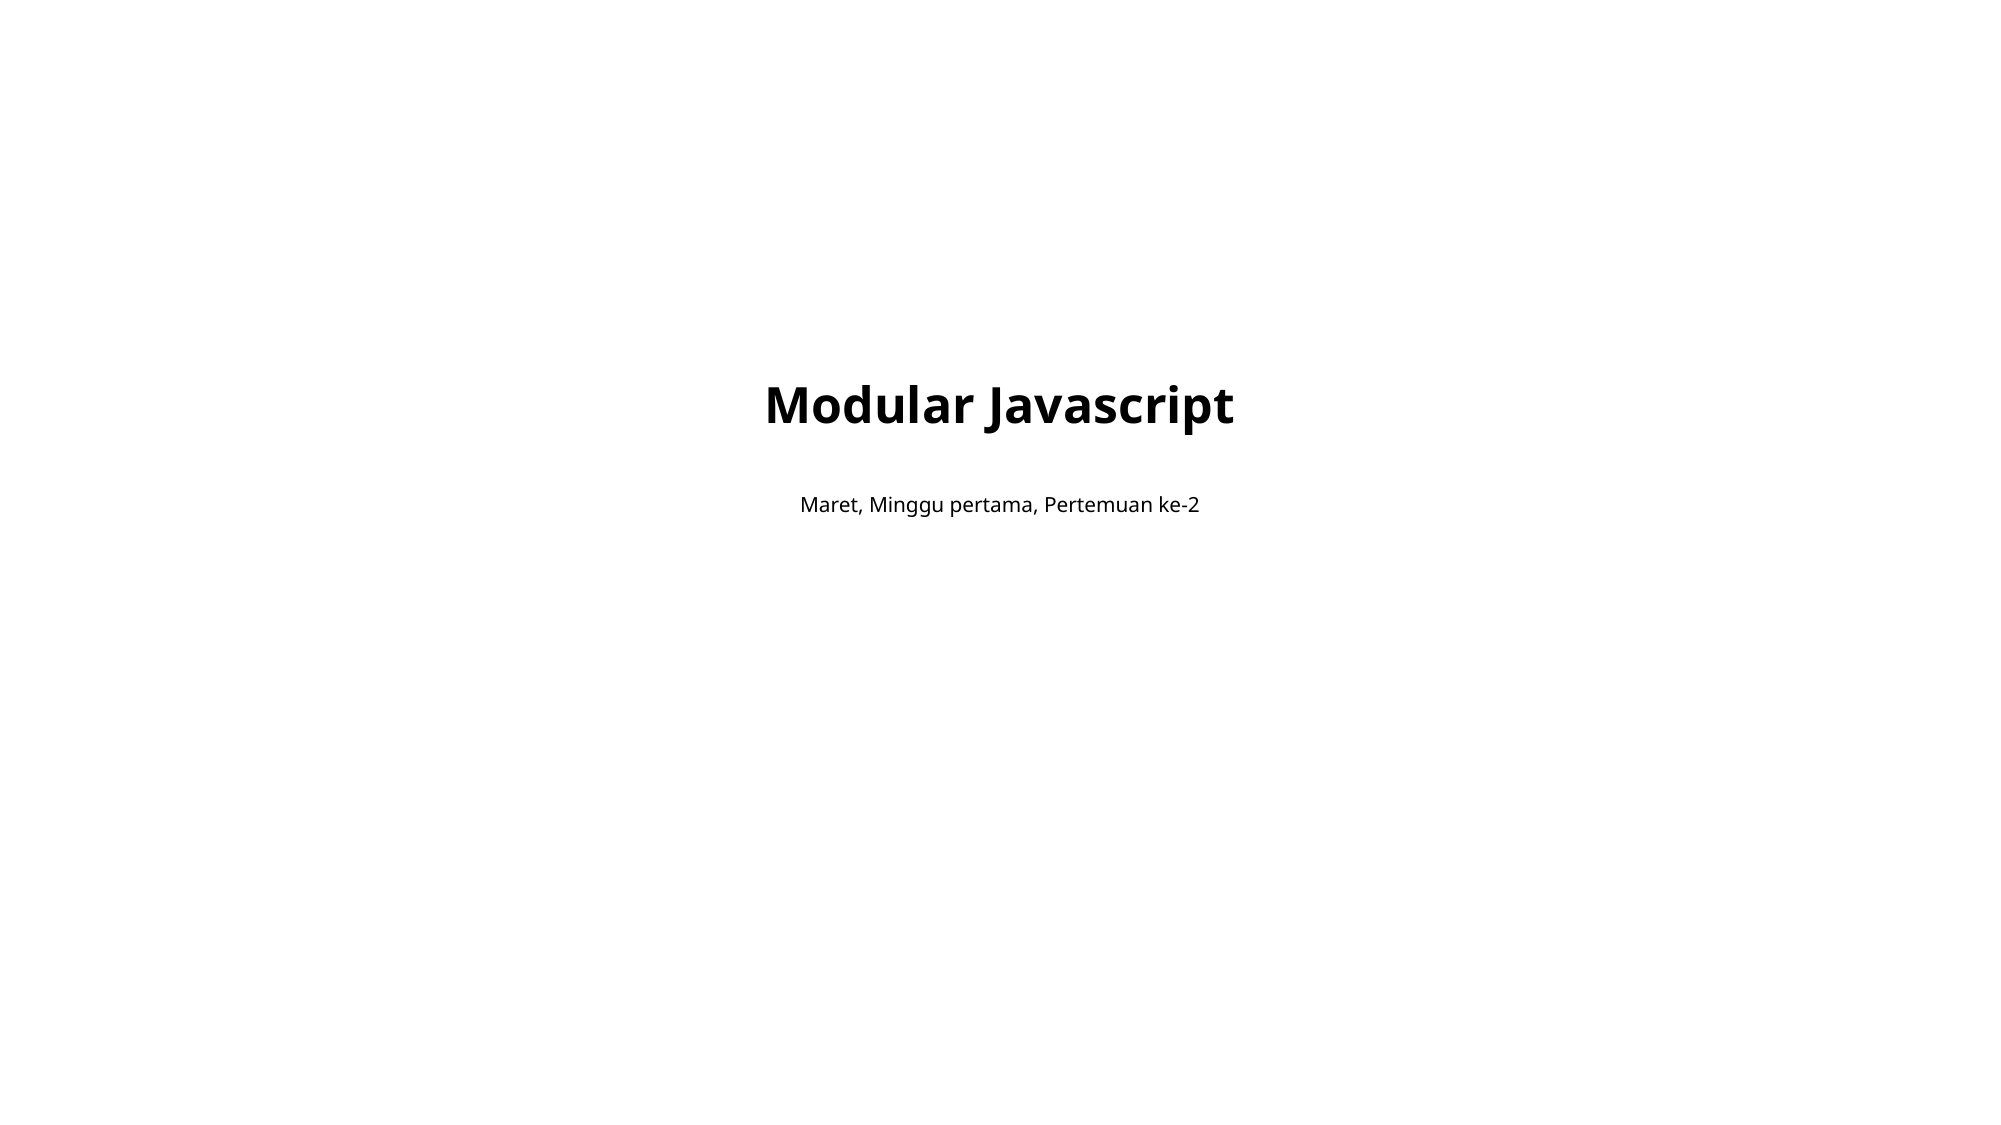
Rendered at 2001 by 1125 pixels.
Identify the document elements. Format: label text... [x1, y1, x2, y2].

text_box Maret, Minggu pertama, Pertemuan ke-2 [548, 483, 1452, 524]
text_box Modular Javascript [548, 366, 1452, 441]
